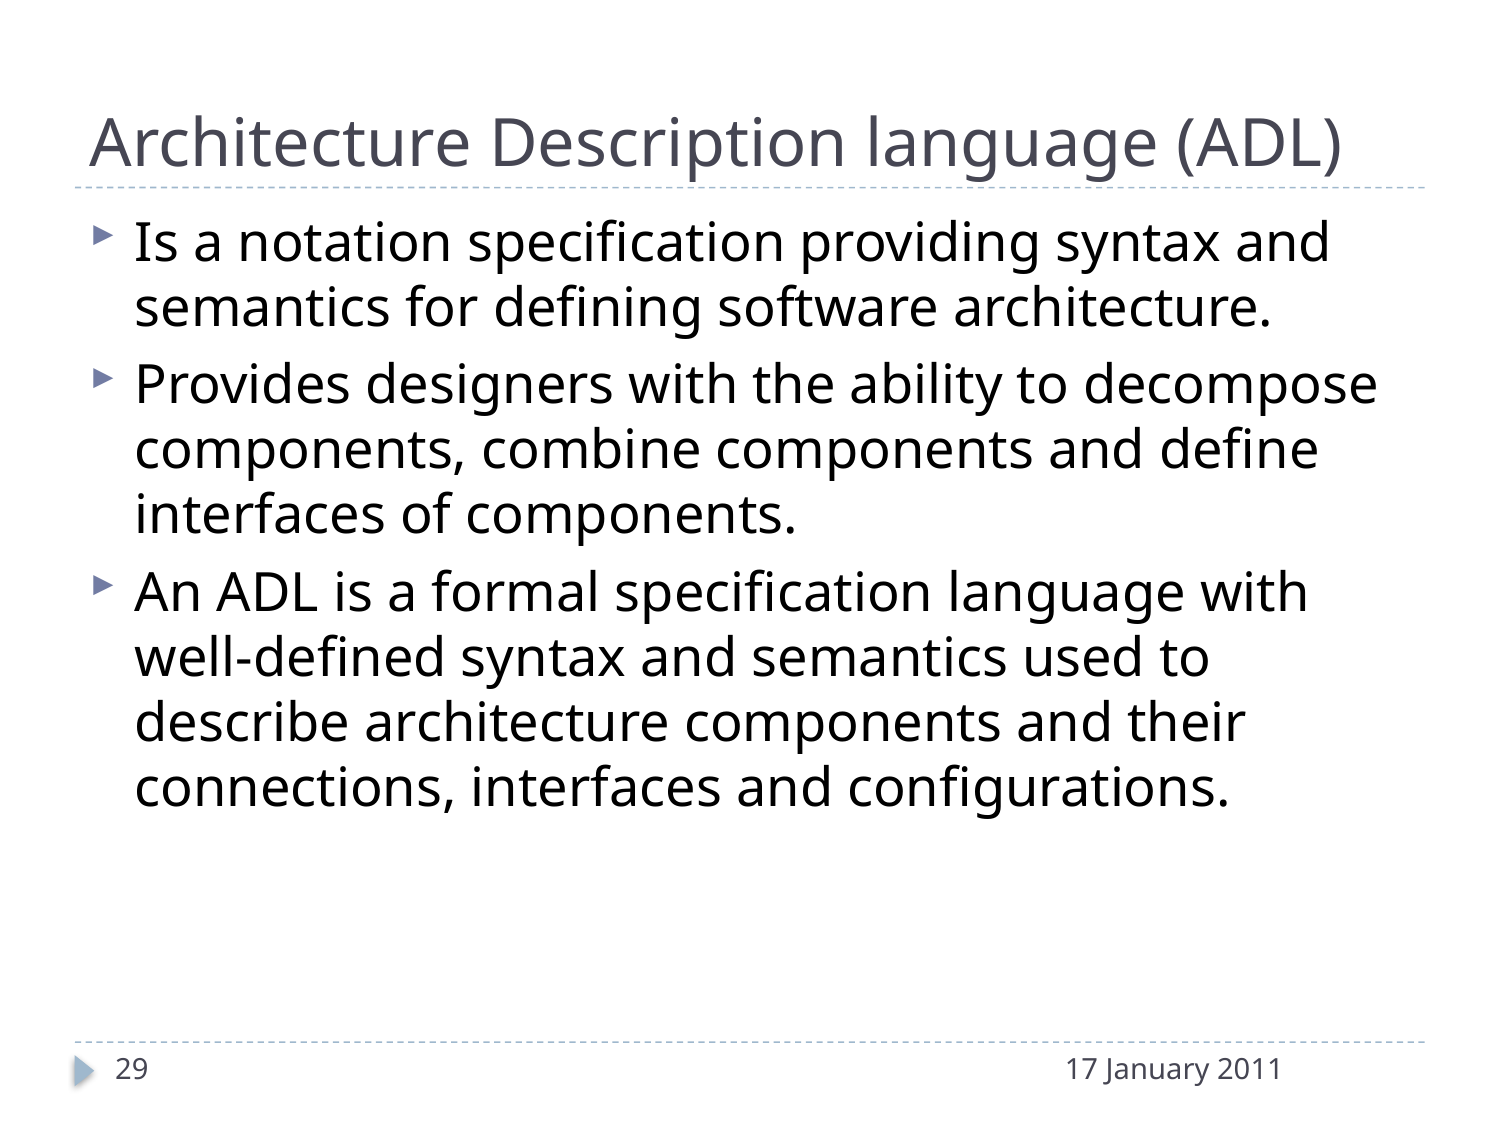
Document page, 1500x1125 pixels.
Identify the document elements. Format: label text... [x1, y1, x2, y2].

title Architecture Description language (ADL) [75, 24, 1425, 188]
list Is a notation specification providing syntax and semantics for defining software architecture. Provides designers with the ability to decompose components, combine components and define interfaces of components. An ADL is a formal specification language with well-defined syntax and semantics used to describe architecture components and their connections, interfaces and configurations. [75, 200, 1425, 1010]
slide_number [1050, 1042, 1426, 1103]
slide_number 29 [100, 1042, 426, 1103]
